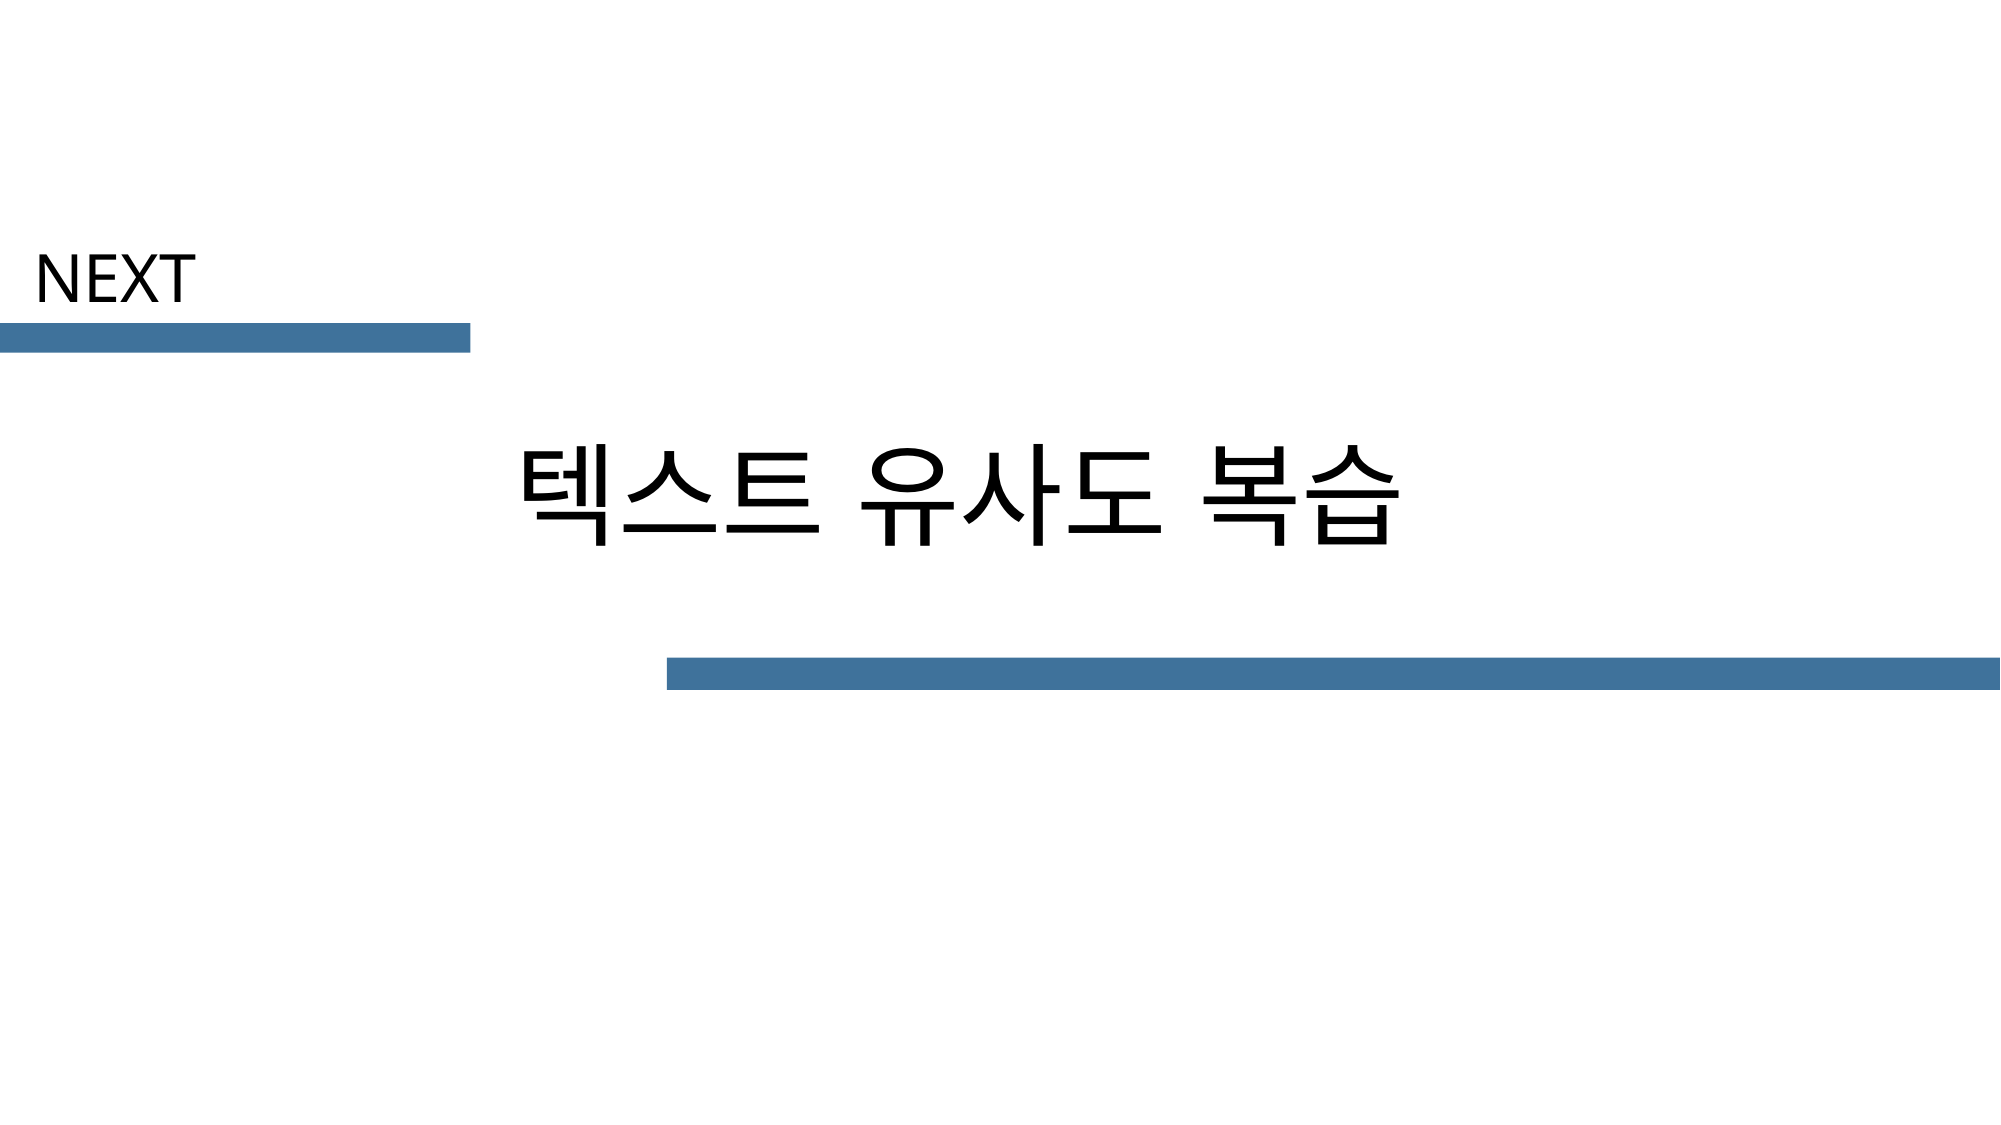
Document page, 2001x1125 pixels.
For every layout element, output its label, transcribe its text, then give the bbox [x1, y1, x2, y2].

text_box 텍스트 유사도 복습 [499, 417, 1421, 568]
text_box [666, 657, 2000, 691]
text_box NEXT [18, 228, 212, 323]
text_box [0, 322, 471, 354]
